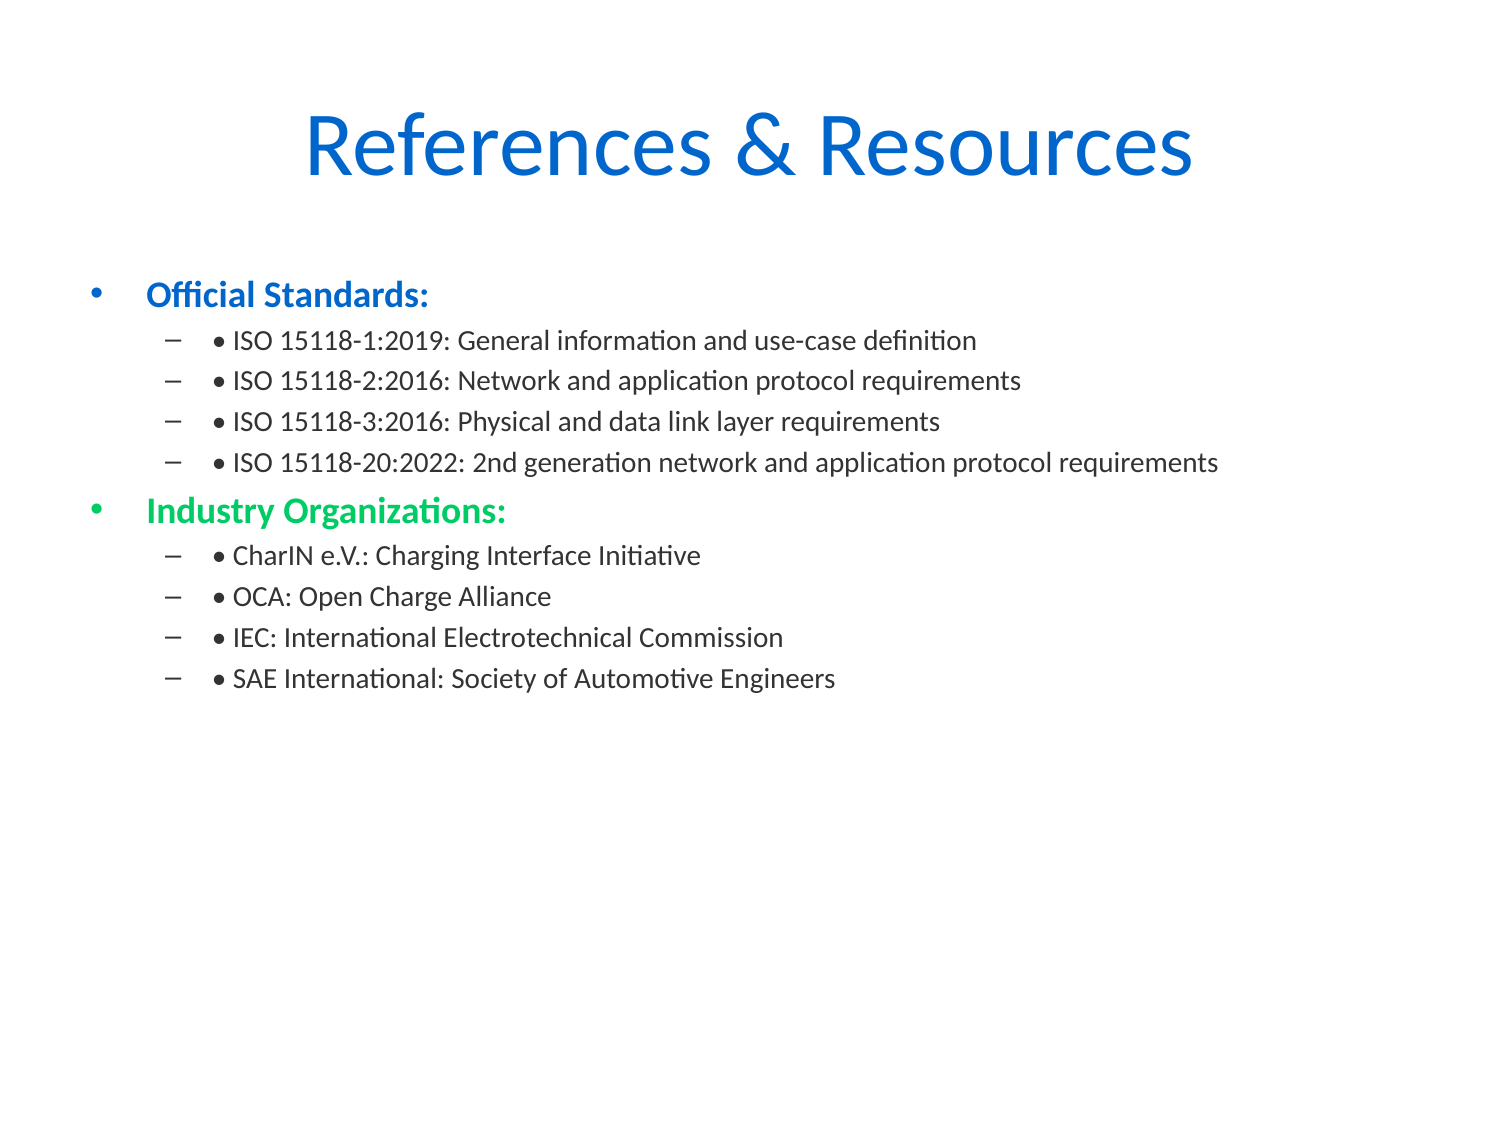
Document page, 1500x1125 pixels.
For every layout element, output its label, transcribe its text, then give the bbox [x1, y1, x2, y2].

list Official Standards: • ISO 15118-1:2019: General information and use-case definition • ISO 15118-2:2016: Network and application protocol requirements • ISO 15118-3:2016: Physical and data link layer requirements • ISO 15118-20:2022: 2nd generation network and application protocol requirements Industry Organizations: • CharIN e.V.: Charging Interface Initiative • OCA: Open Charge Alliance • IEC: International Electrotechnical Commission • SAE International: Society of Automotive Engineers [75, 262, 1425, 1005]
title References & Resources [75, 45, 1425, 233]
